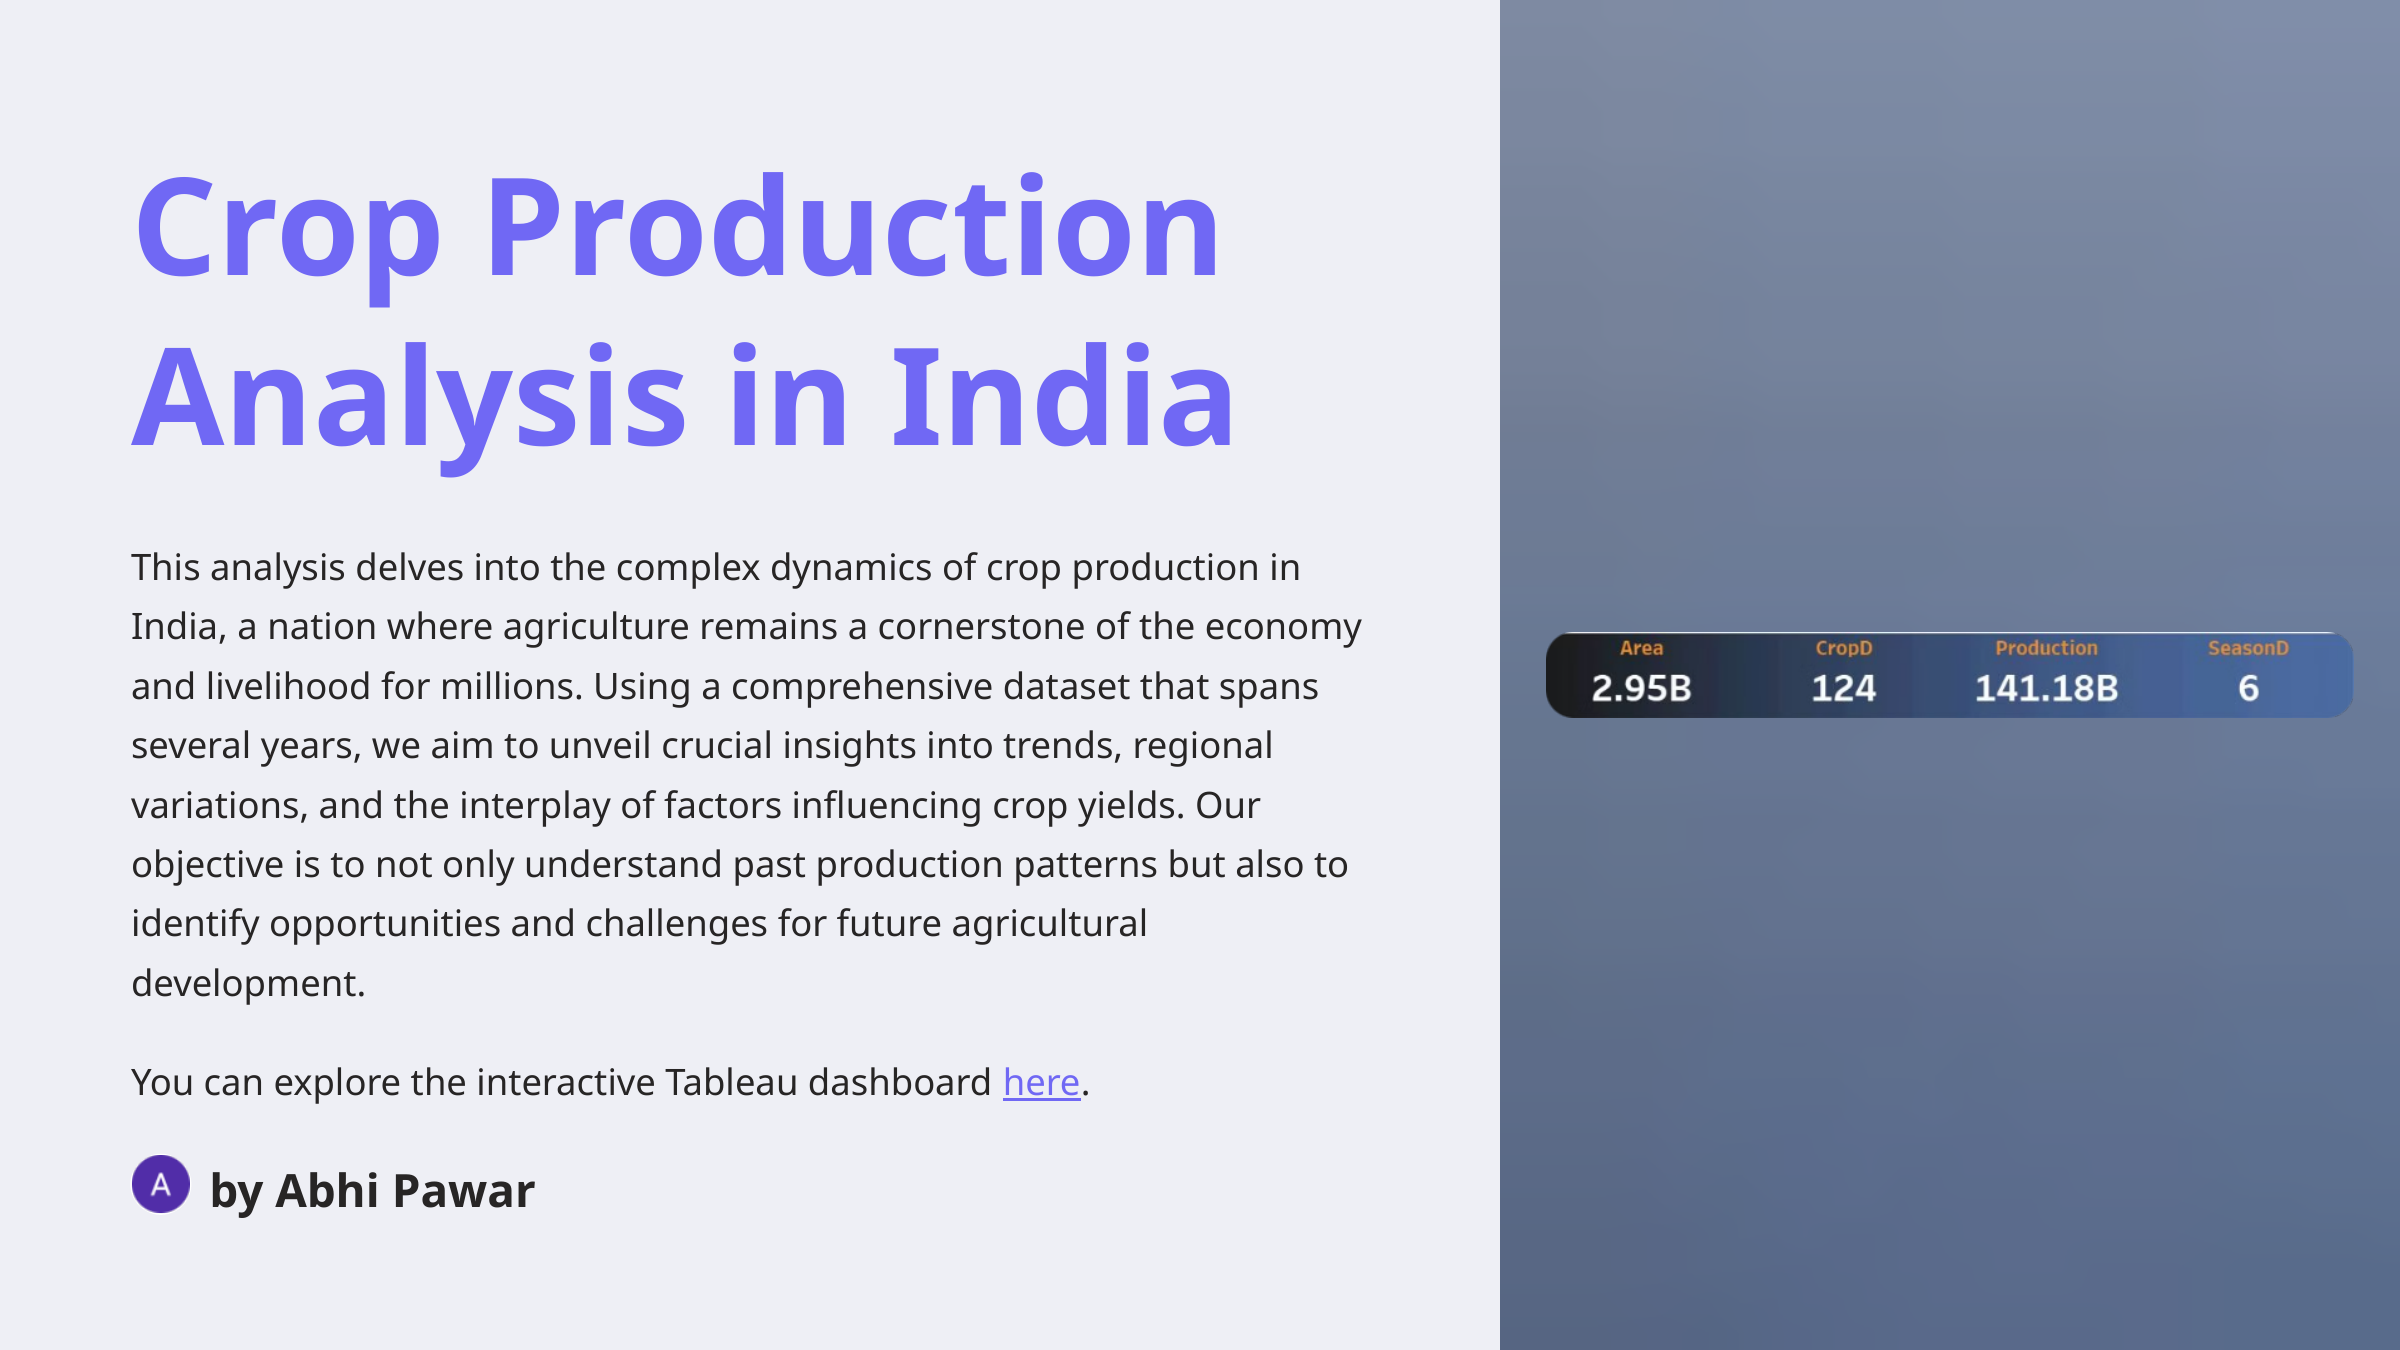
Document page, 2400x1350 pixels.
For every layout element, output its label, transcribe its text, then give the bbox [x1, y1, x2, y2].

text_box Crop Production Analysis in India [130, 132, 1370, 473]
text_box by Abhi Pawar [209, 1151, 564, 1218]
text_box This analysis delves into the complex dynamics of crop production in India, a nation where agriculture remains a cornerstone of the economy and livelihood for millions. Using a comprehensive dataset that spans several years, we aim to unveil crucial insights into trends, regional variations, and the interplay of factors influencing crop yields. Our objective is to not only understand past production patterns but also to identify opportunities and challenges for future agricultural development. [130, 528, 1370, 1008]
picture [132, 1155, 190, 1214]
picture [1499, 0, 2400, 1350]
text_box You can explore the interactive Tableau dashboard here. [130, 1049, 1370, 1110]
